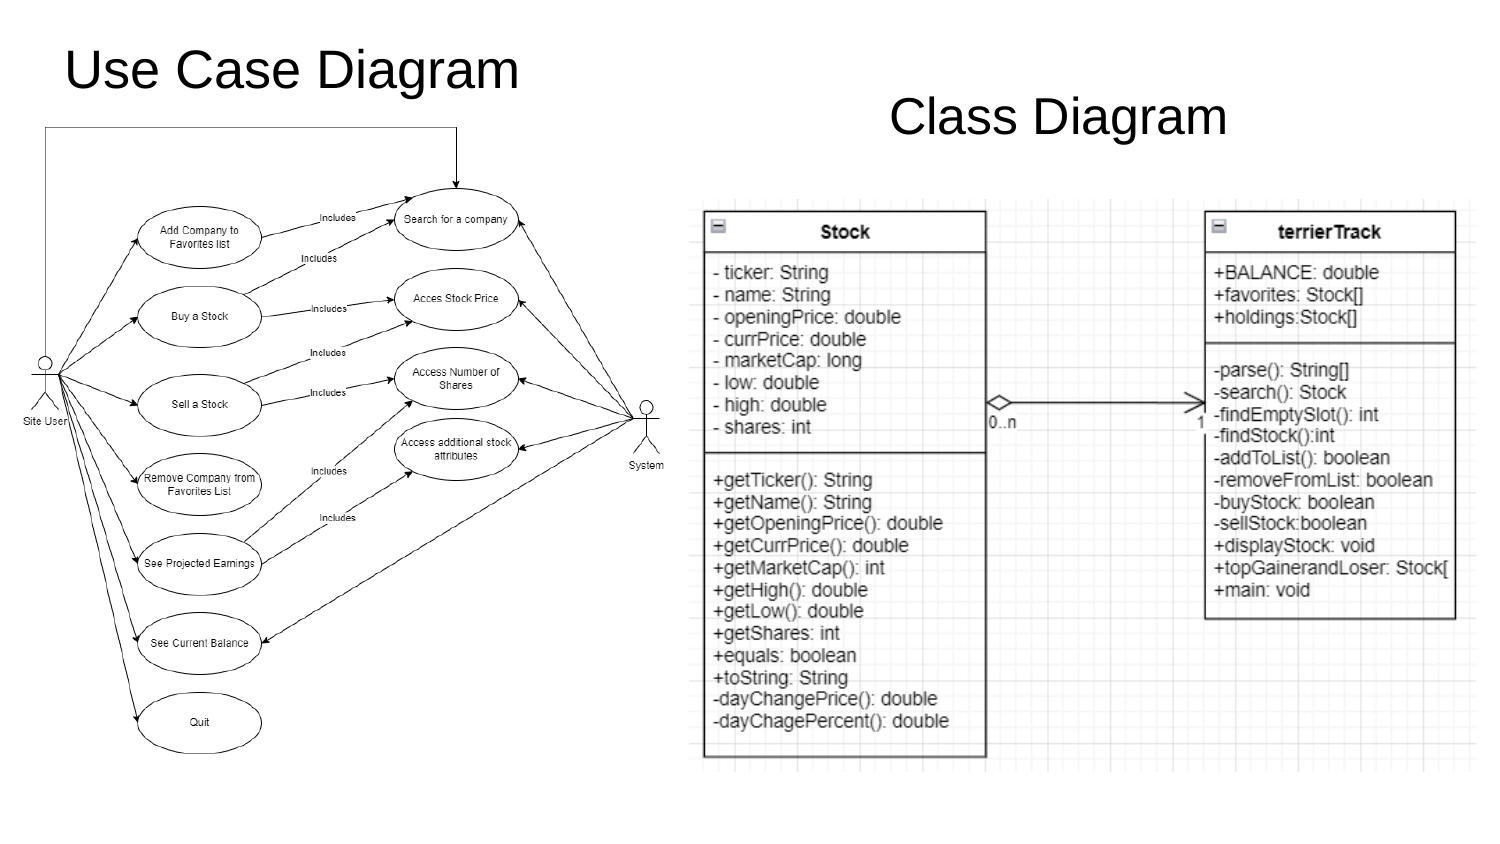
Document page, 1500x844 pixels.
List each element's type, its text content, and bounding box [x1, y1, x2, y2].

picture [688, 199, 1477, 772]
title Use Case Diagram [49, 24, 546, 118]
title Class Diagram [874, 72, 1257, 167]
picture [23, 119, 664, 755]
